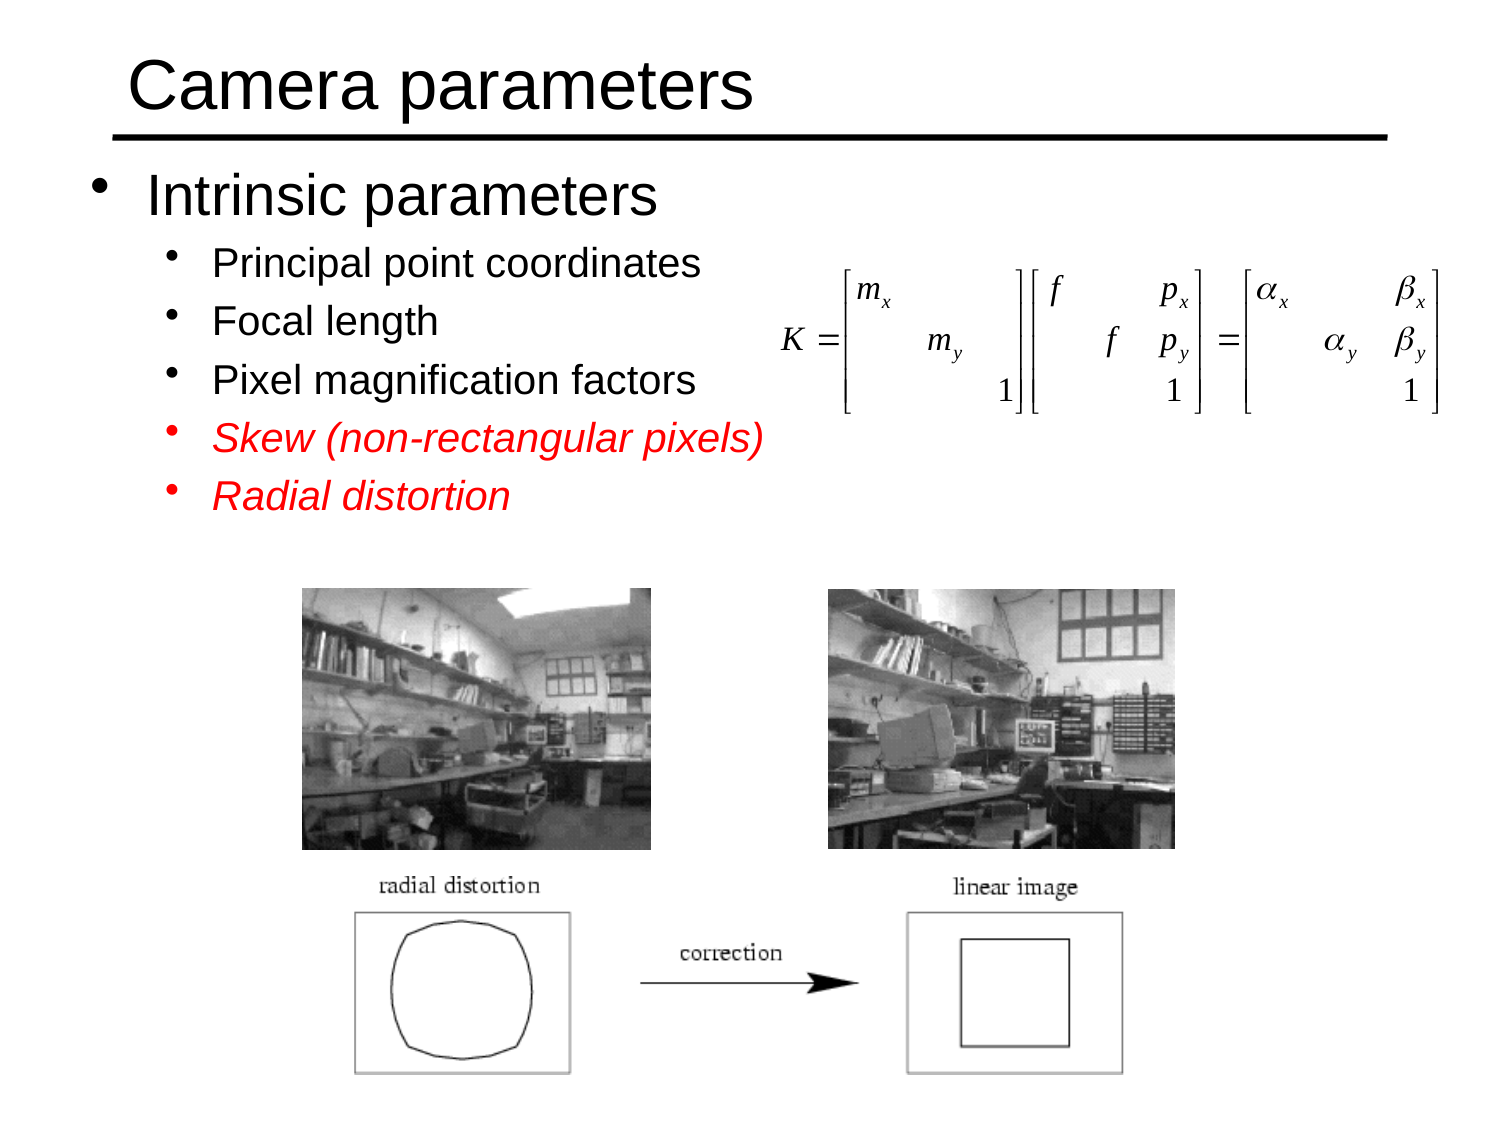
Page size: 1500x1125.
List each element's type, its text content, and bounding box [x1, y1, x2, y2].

title Camera parameters [112, 12, 1388, 151]
list Intrinsic parameters Principal point coordinates Focal length Pixel magnification factors Skew (non-rectangular pixels) Radial distortion [74, 149, 1351, 1013]
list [774, 262, 1451, 423]
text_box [302, 587, 1176, 1076]
